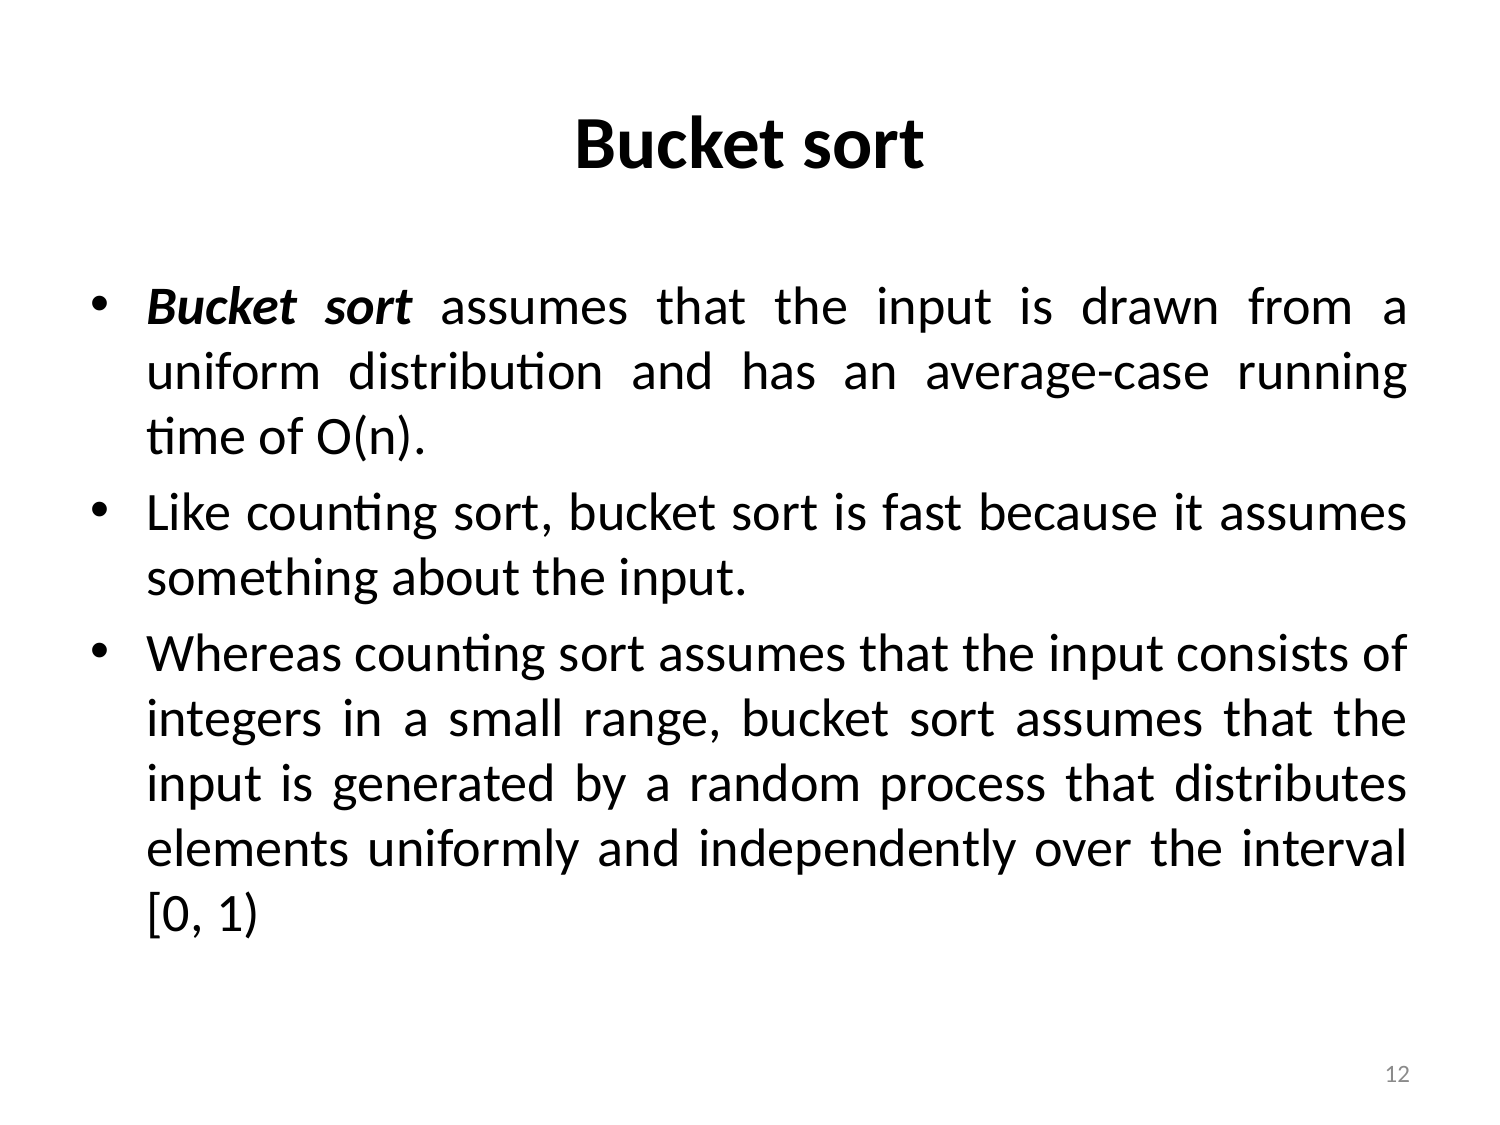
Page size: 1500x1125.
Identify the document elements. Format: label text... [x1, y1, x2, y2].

slide_number 12 [1074, 1042, 1425, 1103]
title Bucket sort [75, 45, 1425, 233]
list Bucket sort assumes that the input is drawn from a uniform distribution and has an average-case running time of O(n). Like counting sort, bucket sort is fast because it assumes something about the input. Whereas counting sort assumes that the input consists of integers in a small range, bucket sort assumes that the input is generated by a random process that distributes elements uniformly and independently over the interval [0, 1) [75, 262, 1425, 1005]
